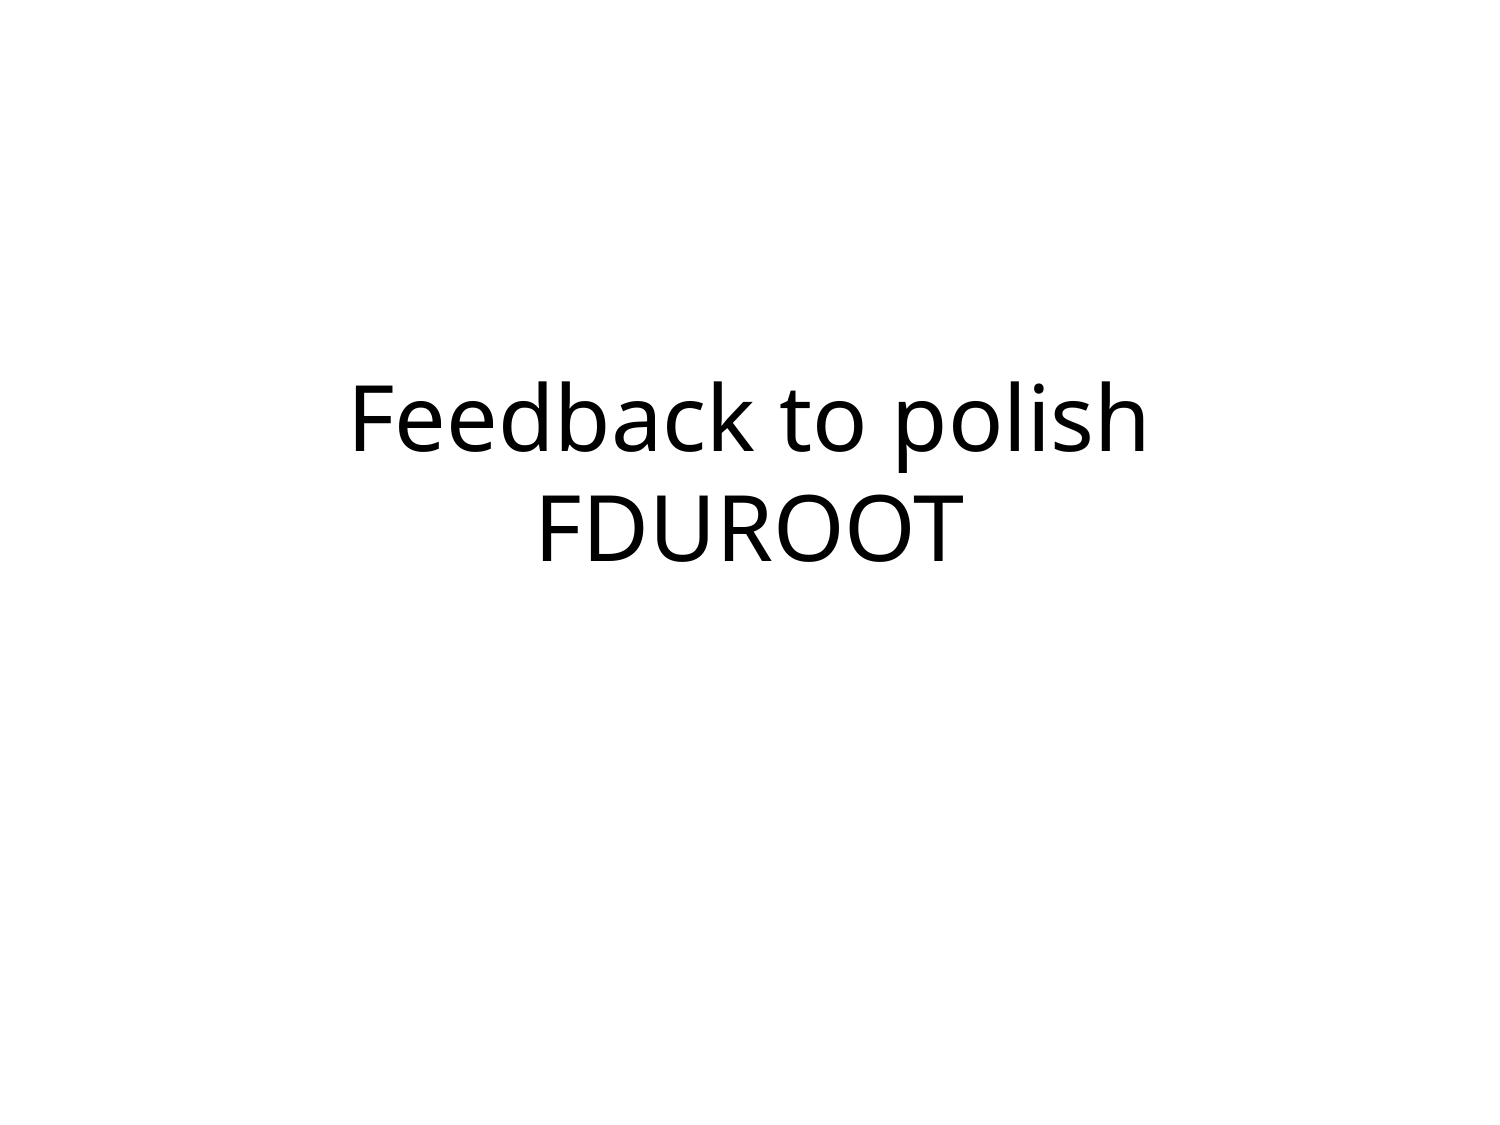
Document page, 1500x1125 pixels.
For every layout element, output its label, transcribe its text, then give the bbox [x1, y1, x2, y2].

title Feedback to polish FDUROOT [112, 349, 1388, 591]
